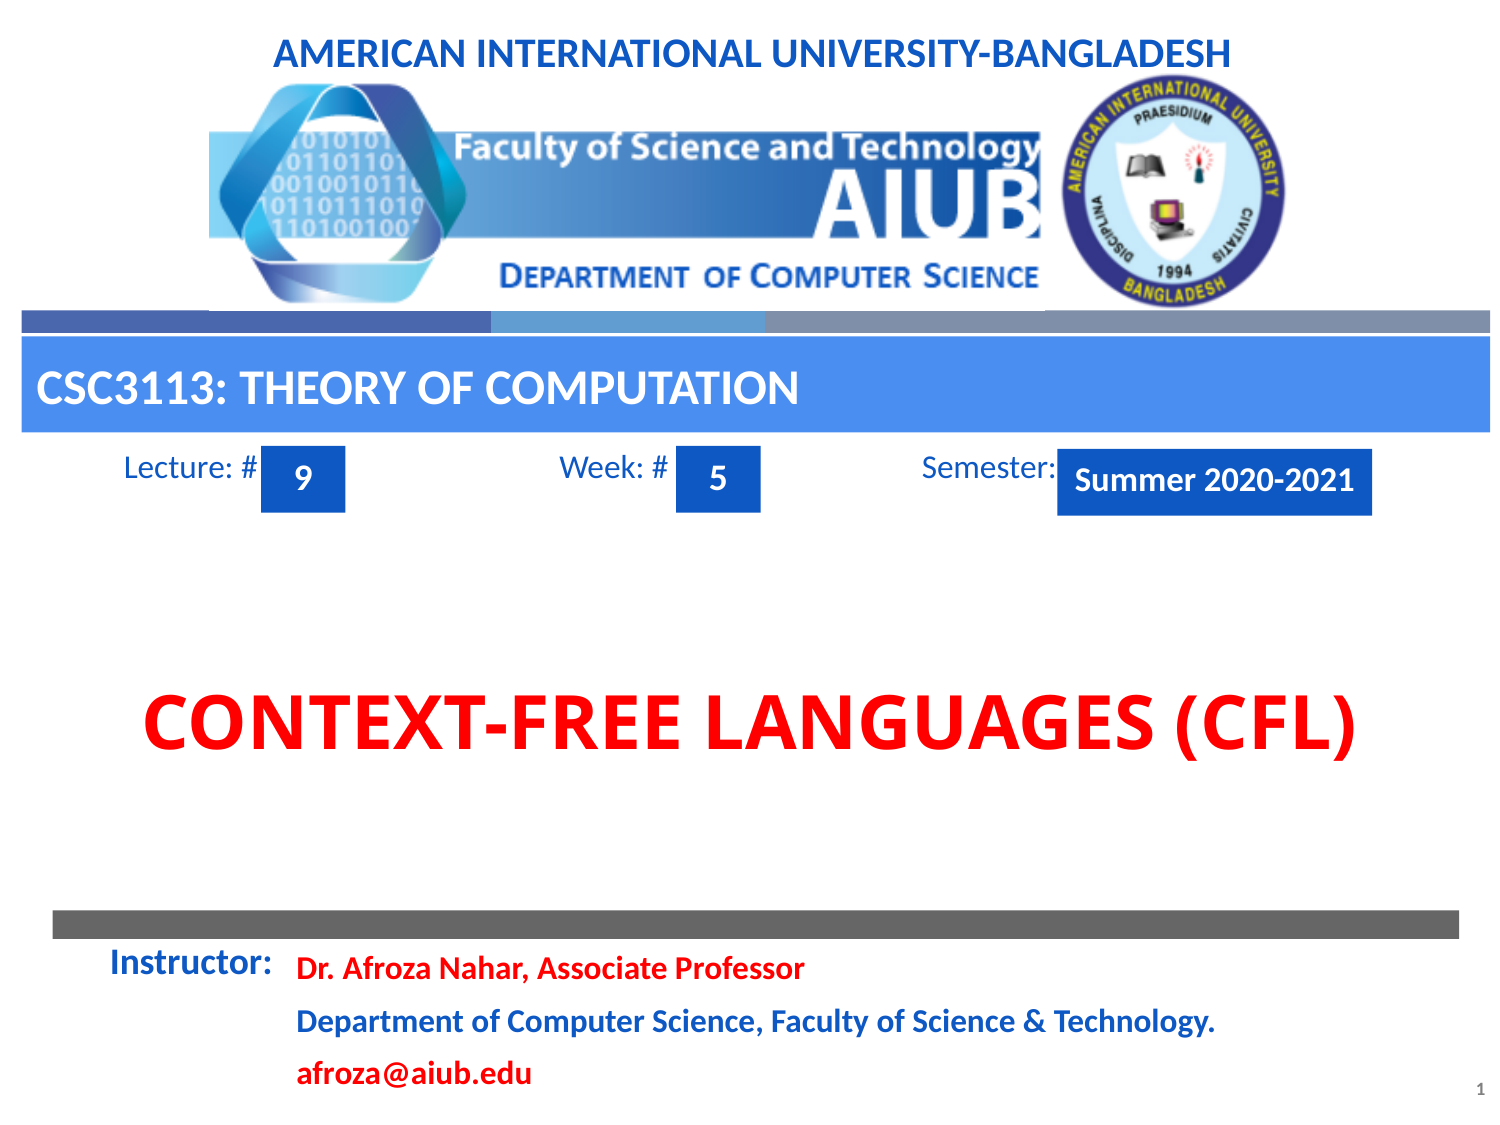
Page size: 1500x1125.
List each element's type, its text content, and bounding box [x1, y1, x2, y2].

list 5 [676, 445, 761, 513]
picture [1057, 69, 1291, 314]
list Summer 2020-2021 [1057, 448, 1373, 516]
title Context-Free Languages (CFL) [123, 545, 1377, 895]
picture [209, 71, 1045, 311]
list CSC3113: Theory of Computation [21, 336, 1491, 433]
list Dr. Afroza Nahar, Associate Professor Department of Computer Science, Faculty of Science & Technology. afroza@aiub.edu [281, 938, 1434, 1105]
list 9 [261, 445, 346, 513]
